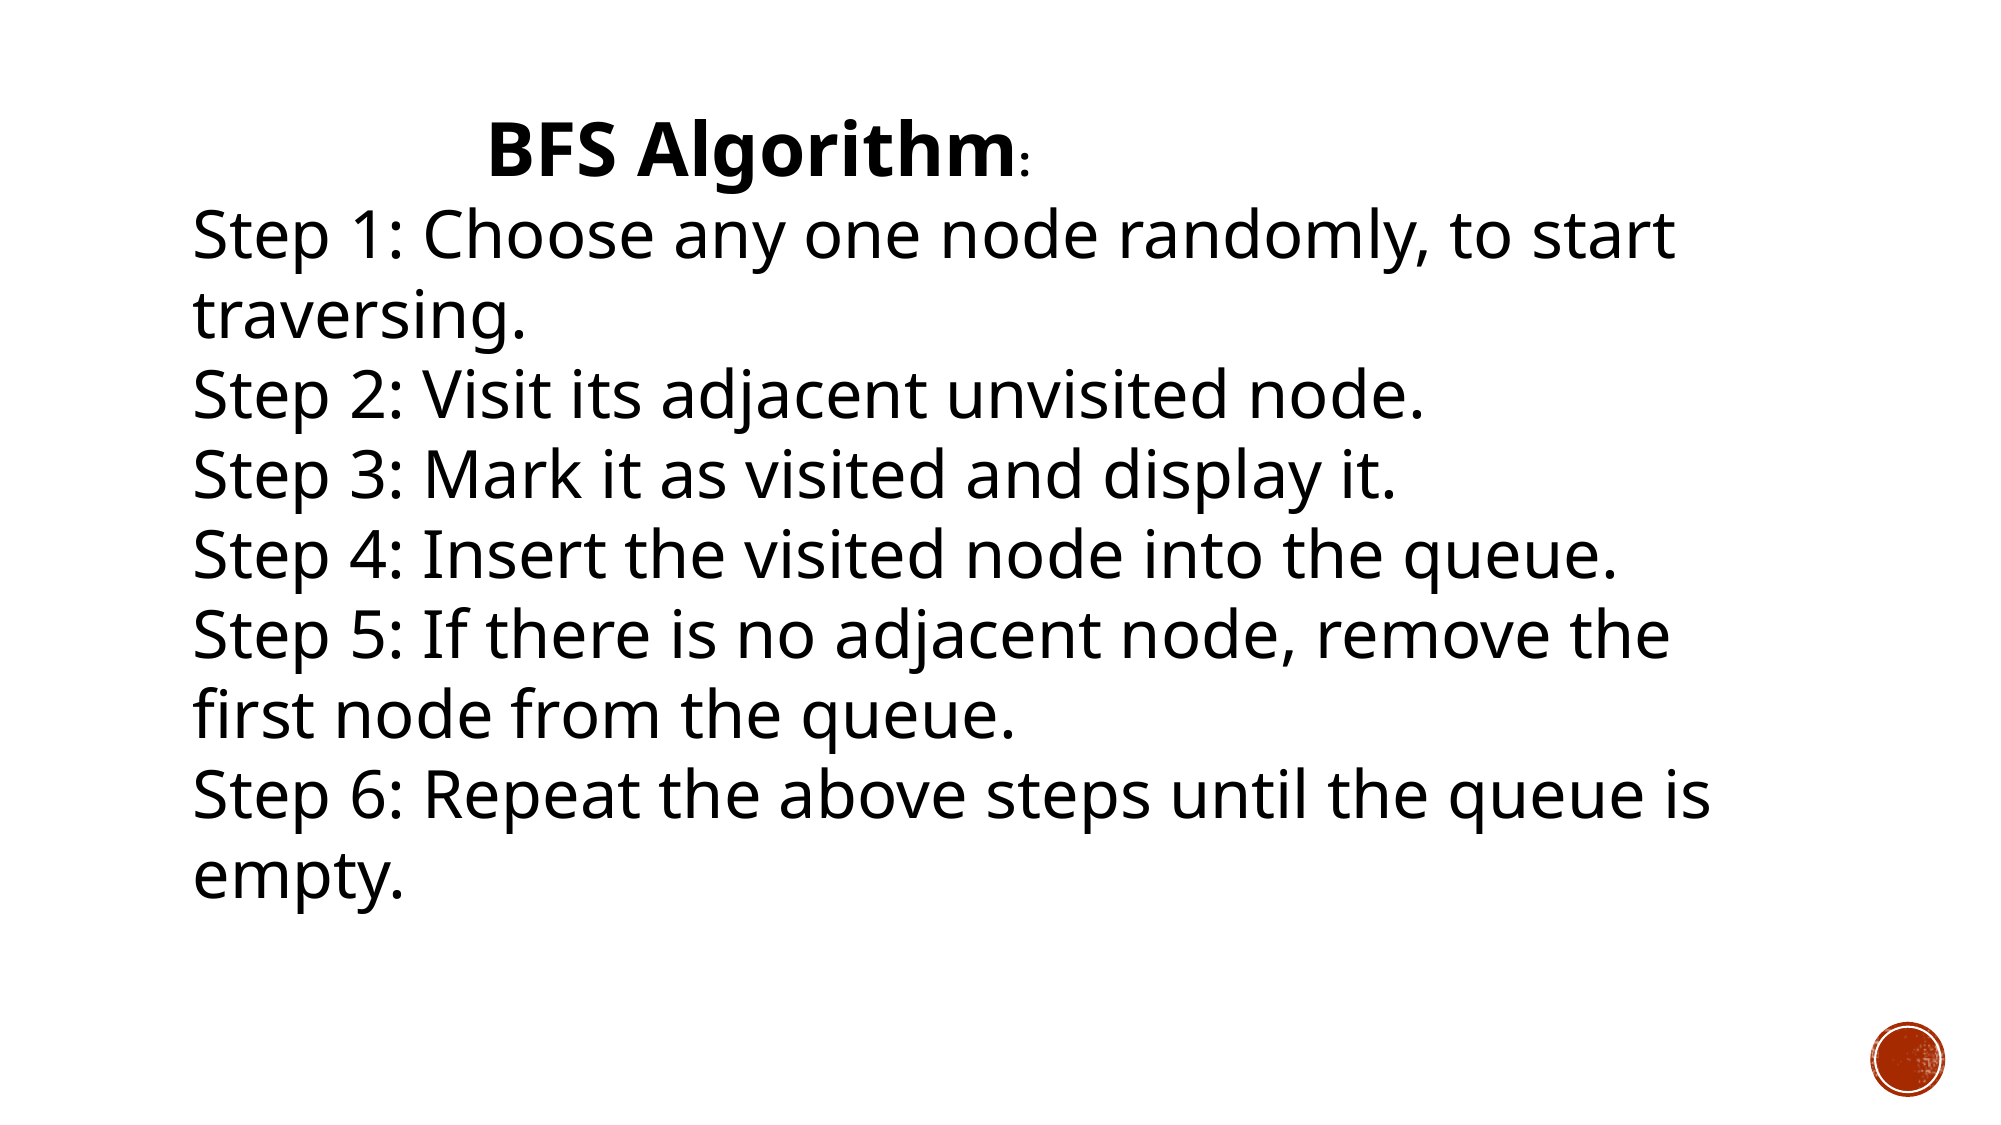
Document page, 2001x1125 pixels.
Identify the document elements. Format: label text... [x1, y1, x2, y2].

text_box BFS Algorithm: Step 1: Choose any one node randomly, to start traversing. Step 2: Visit its adjacent unvisited node. Step 3: Mark it as visited and display it. Step 4: Insert the visited node into the queue. Step 5: If there is no adjacent node, remove the first node from the queue. Step 6: Repeat the above steps until the queue is empty. [177, 94, 1794, 919]
